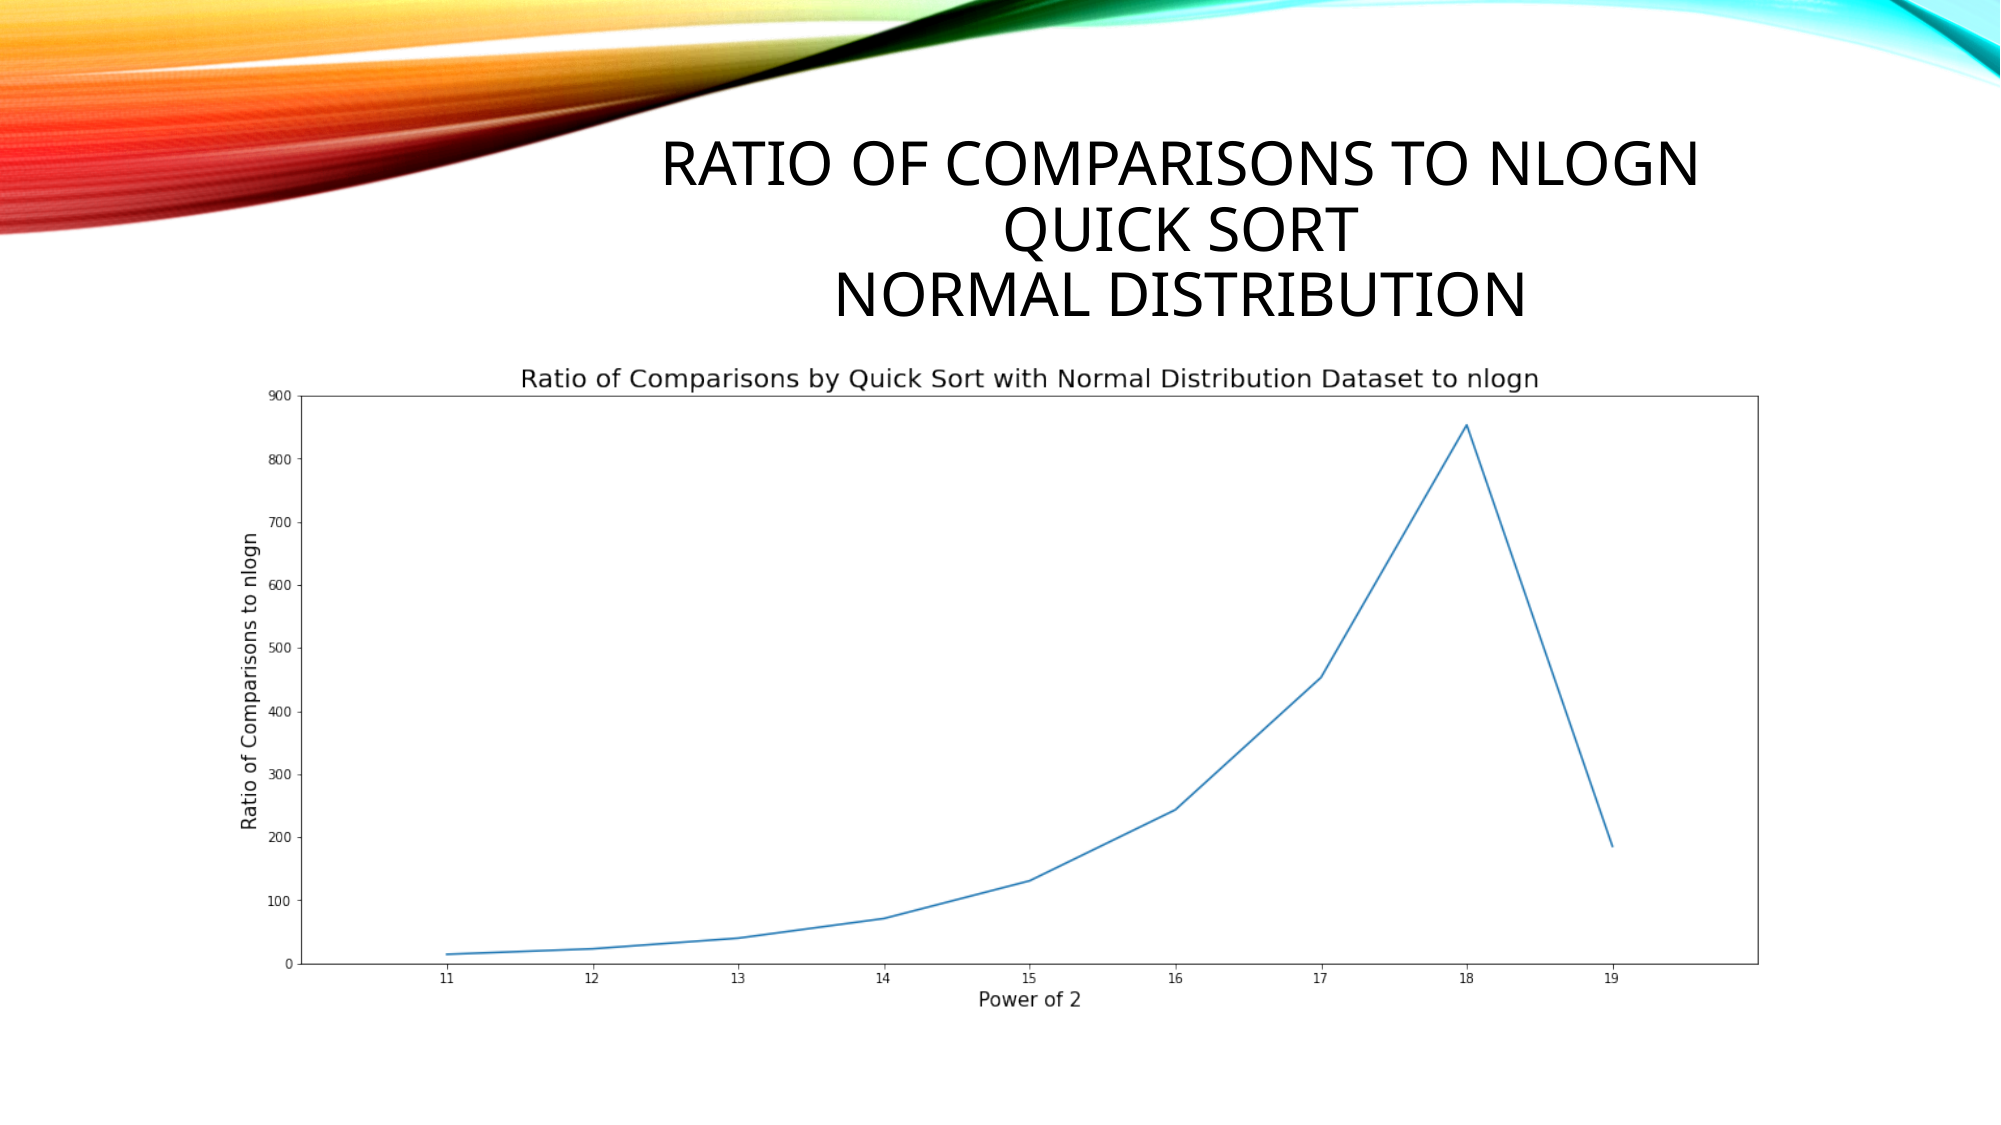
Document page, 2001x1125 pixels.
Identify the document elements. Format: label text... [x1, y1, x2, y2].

title Ratio of comparisons to nlogn quick sort normal distribution [474, 125, 1888, 338]
picture [0, 0, 2000, 237]
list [233, 359, 1767, 1021]
